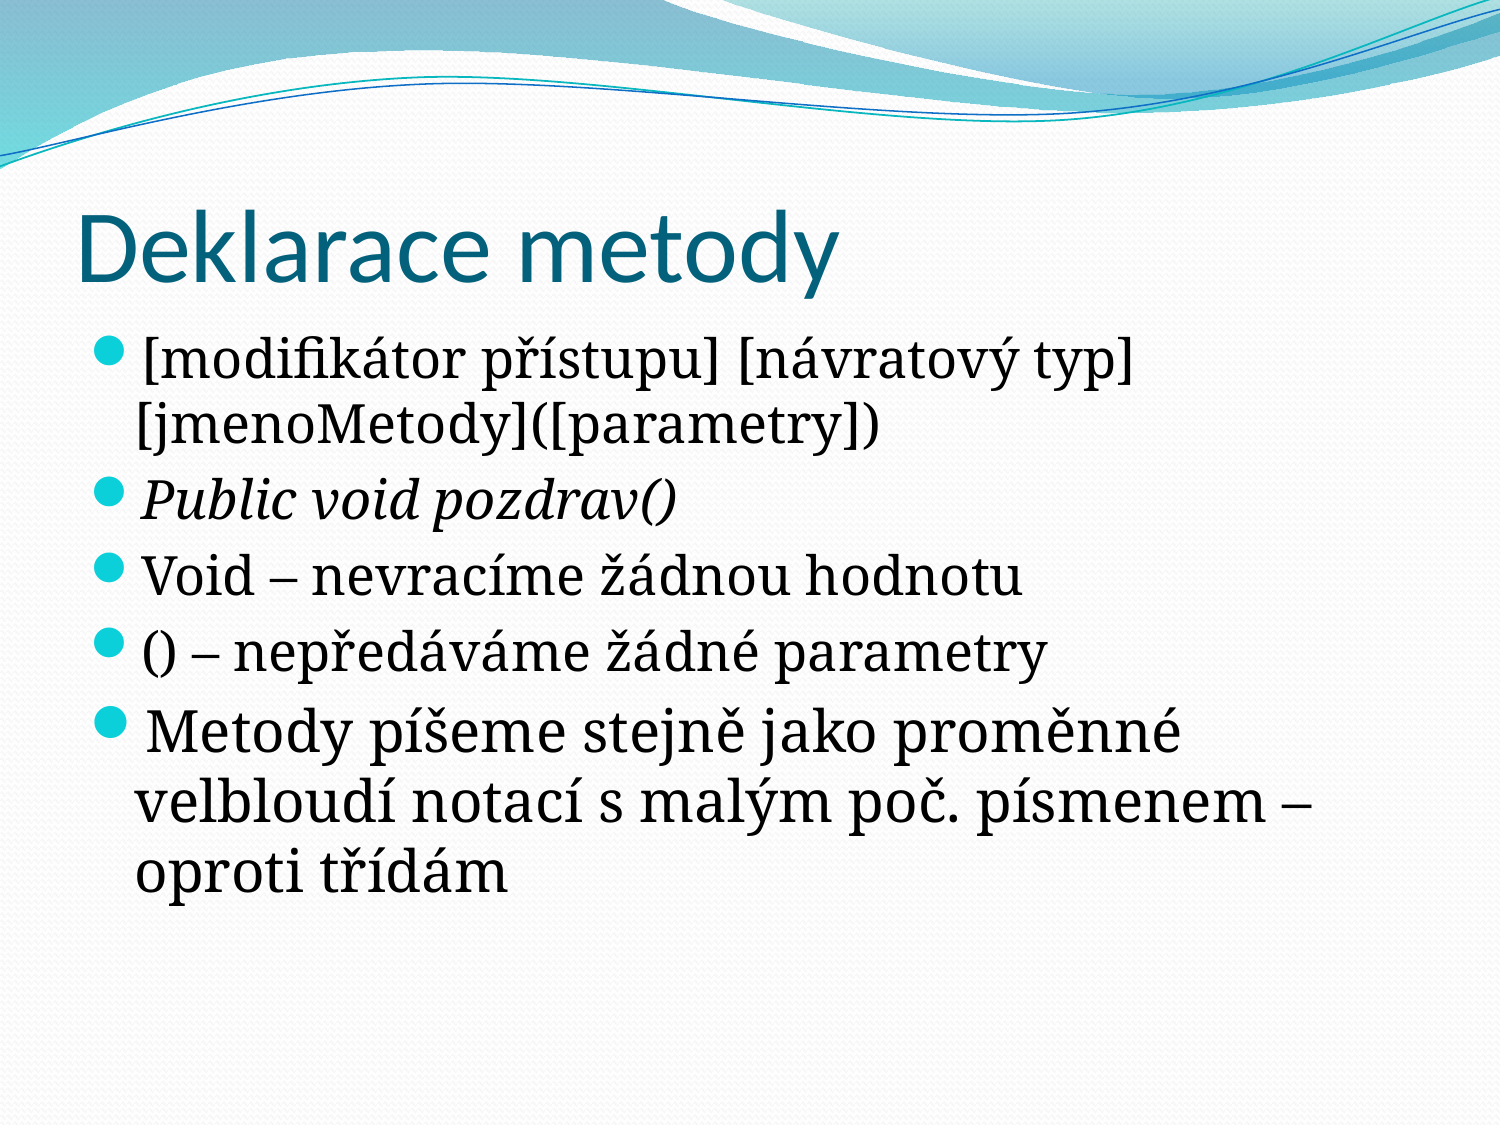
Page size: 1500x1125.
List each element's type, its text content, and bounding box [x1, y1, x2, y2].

list [modifikátor přístupu] [návratový typ] [jmenoMetody]([parametry]) Public void pozdrav() Void – nevracíme žádnou hodnotu () – nepředáváme žádné parametry Metody píšeme stejně jako proměnné velbloudí notací s malým poč. písmenem – oproti třídám [75, 317, 1425, 1038]
title Deklarace metody [75, 115, 1425, 303]
